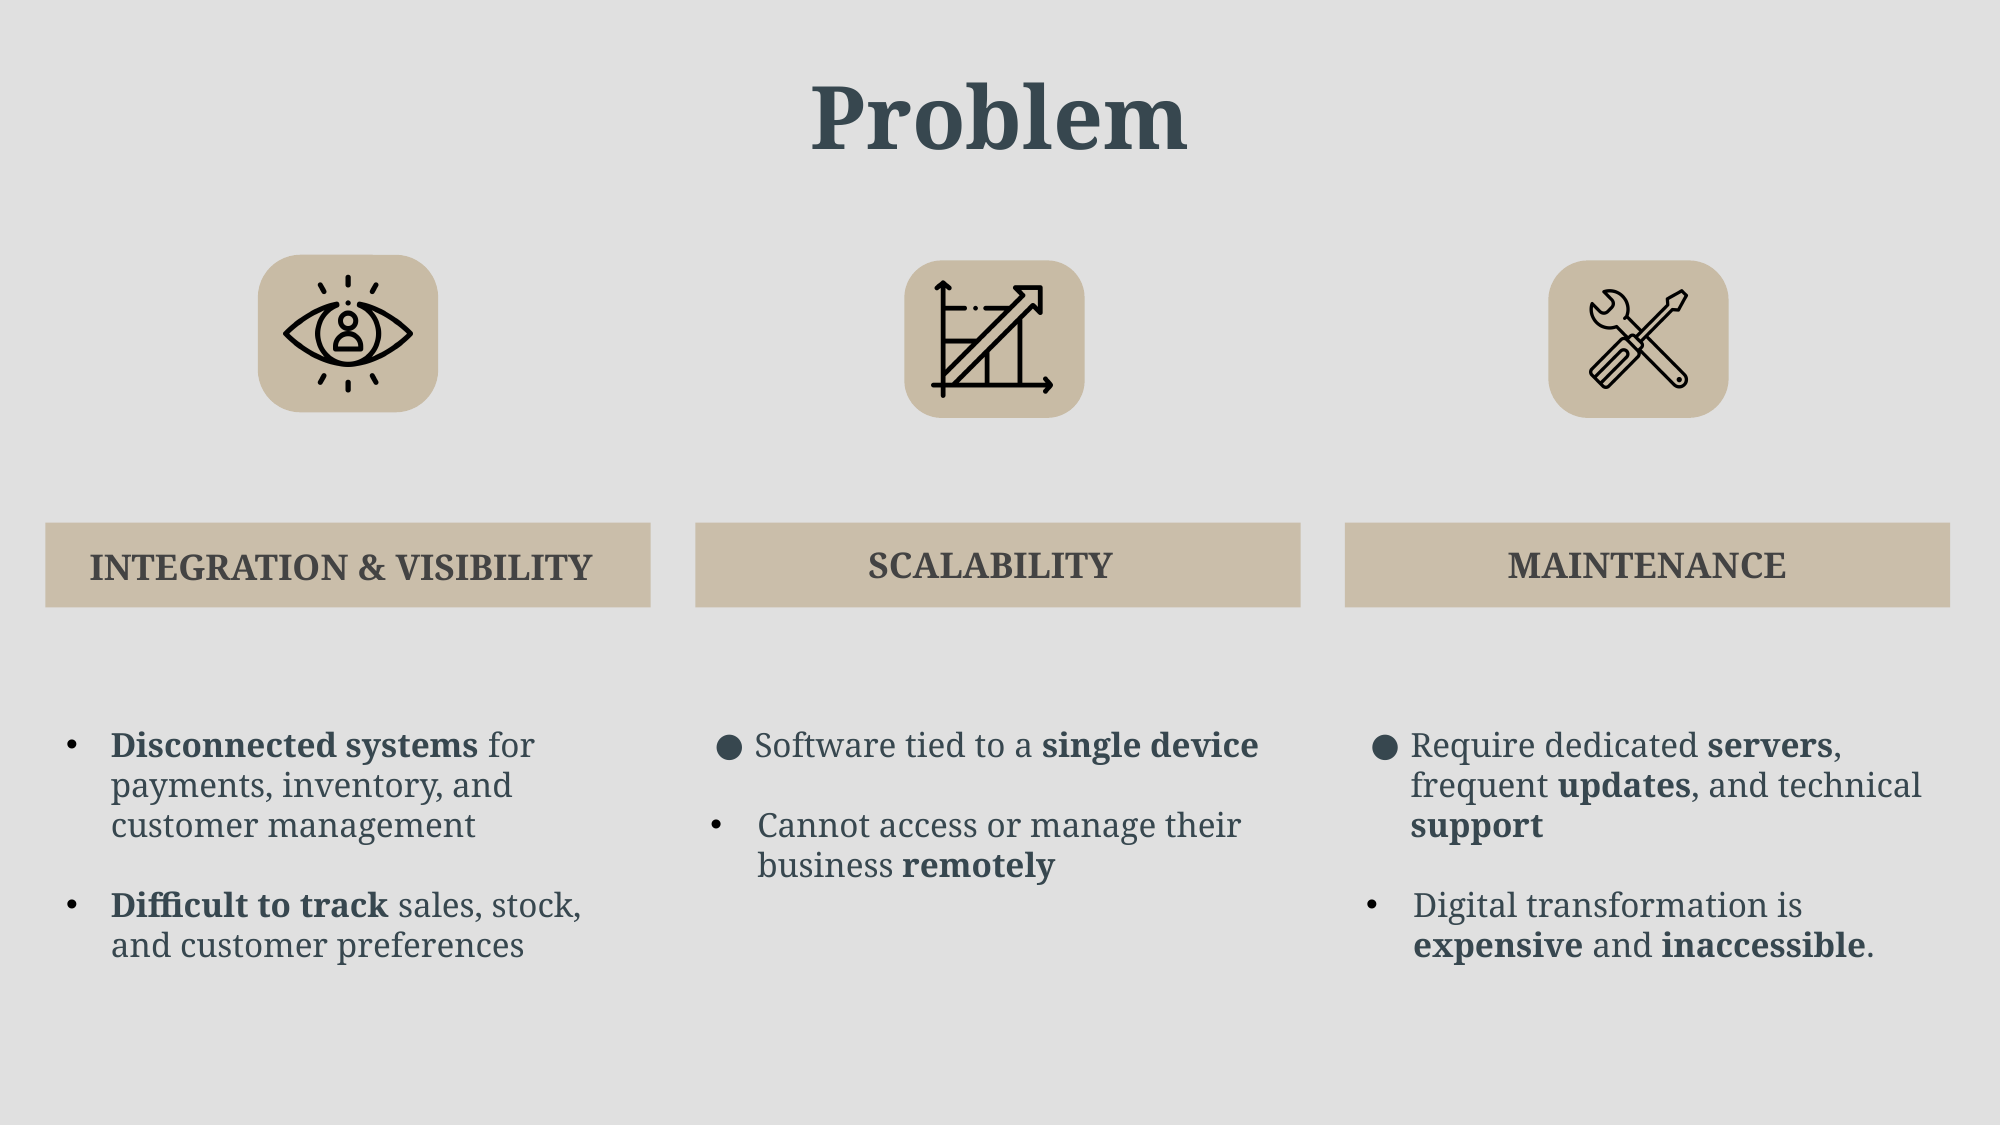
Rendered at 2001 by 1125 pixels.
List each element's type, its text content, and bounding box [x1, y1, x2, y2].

text_box Require dedicated servers, frequent updates, and technical support Digital transformation is expensive and inaccessible. [1351, 709, 1957, 979]
picture [1578, 278, 1699, 400]
text_box [1344, 522, 1951, 608]
text_box SCALABILITY [694, 527, 1287, 601]
text_box [1548, 260, 1729, 418]
text_box [257, 254, 439, 413]
text_box INTEGRATION & VISIBILITY [45, 530, 637, 603]
text_box Problem [738, 47, 1262, 175]
text_box Disconnected systems for payments, inventory, and customer management Difficult to track sales, stock, and customer preferences [49, 709, 655, 979]
text_box [695, 522, 1301, 608]
text_box [904, 260, 1085, 418]
picture [931, 278, 1053, 400]
text_box [45, 522, 651, 608]
text_box Software tied to a single device Cannot access or manage their business remotely [695, 709, 1301, 899]
text_box MAINTENANCE [1351, 527, 1943, 601]
picture [283, 268, 413, 399]
